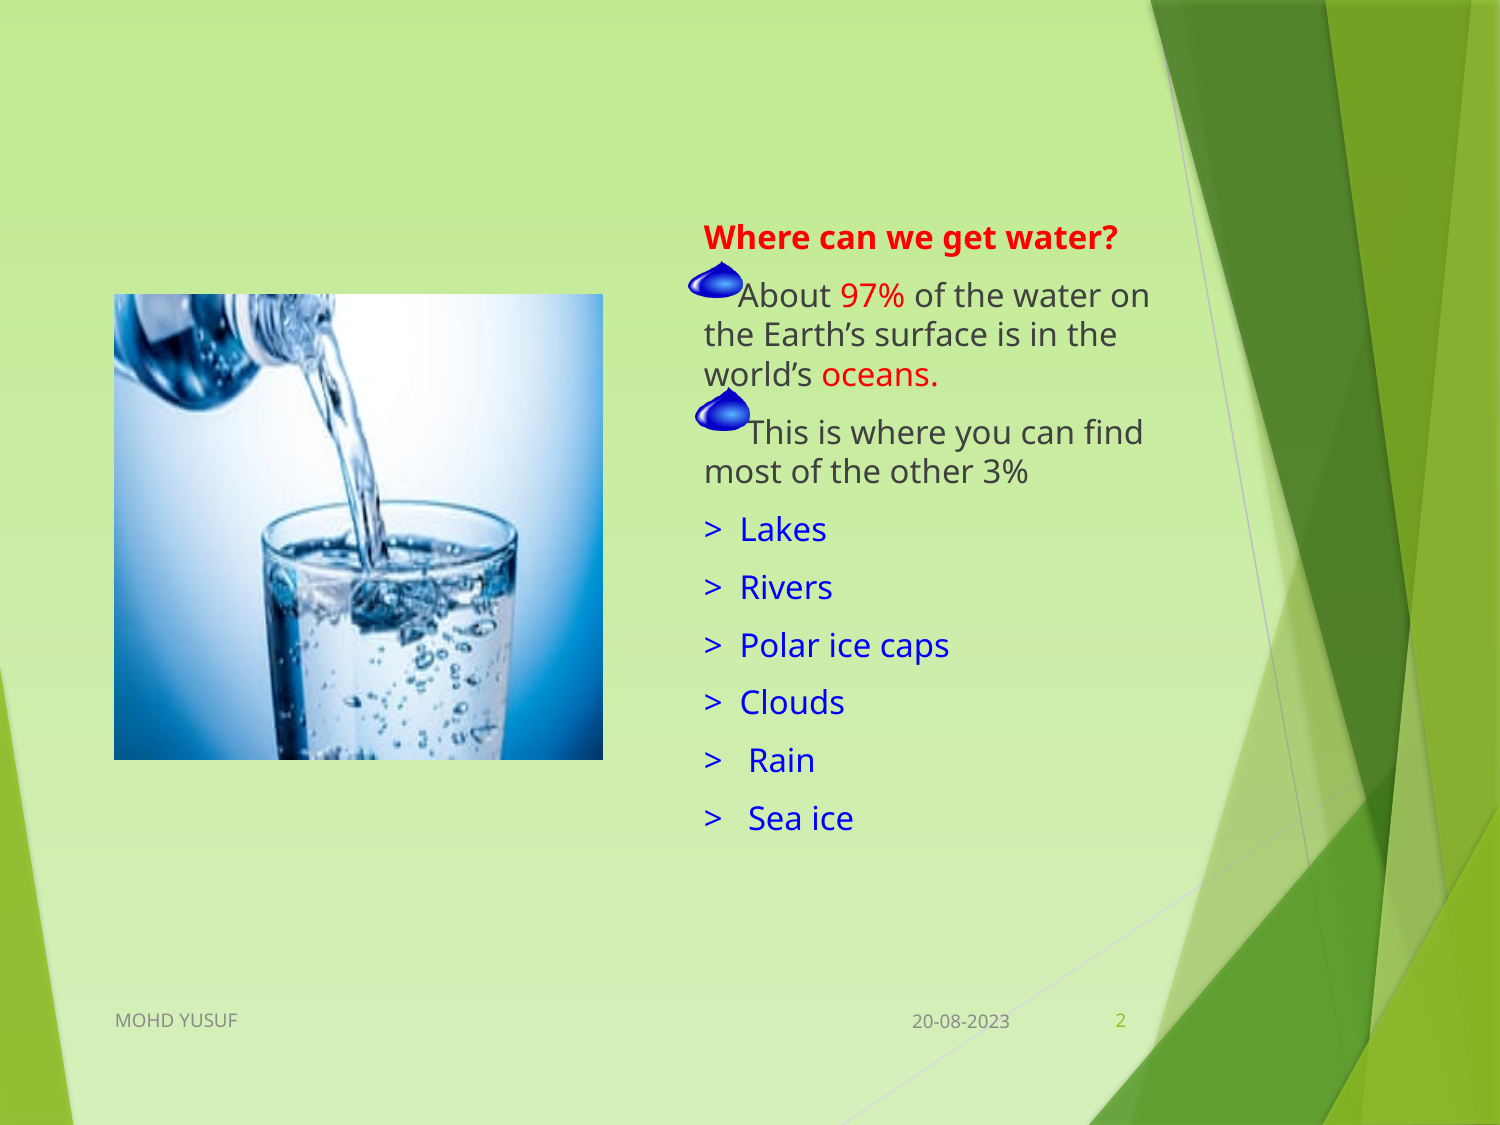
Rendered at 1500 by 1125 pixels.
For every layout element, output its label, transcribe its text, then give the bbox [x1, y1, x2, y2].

footer MOHD YUSUF [99, 991, 859, 1051]
picture [688, 260, 744, 298]
slide_number 2 [1057, 991, 1142, 1051]
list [114, 293, 604, 761]
picture [695, 386, 751, 432]
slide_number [886, 991, 1025, 1051]
list Where can we get water? About 97% of the water on the Earth’s surface is in the world’s oceans. This is where you can find most of the other 3% > Lakes > Rivers > Polar ice caps > Clouds > Rain > Sea ice [688, 208, 1196, 846]
